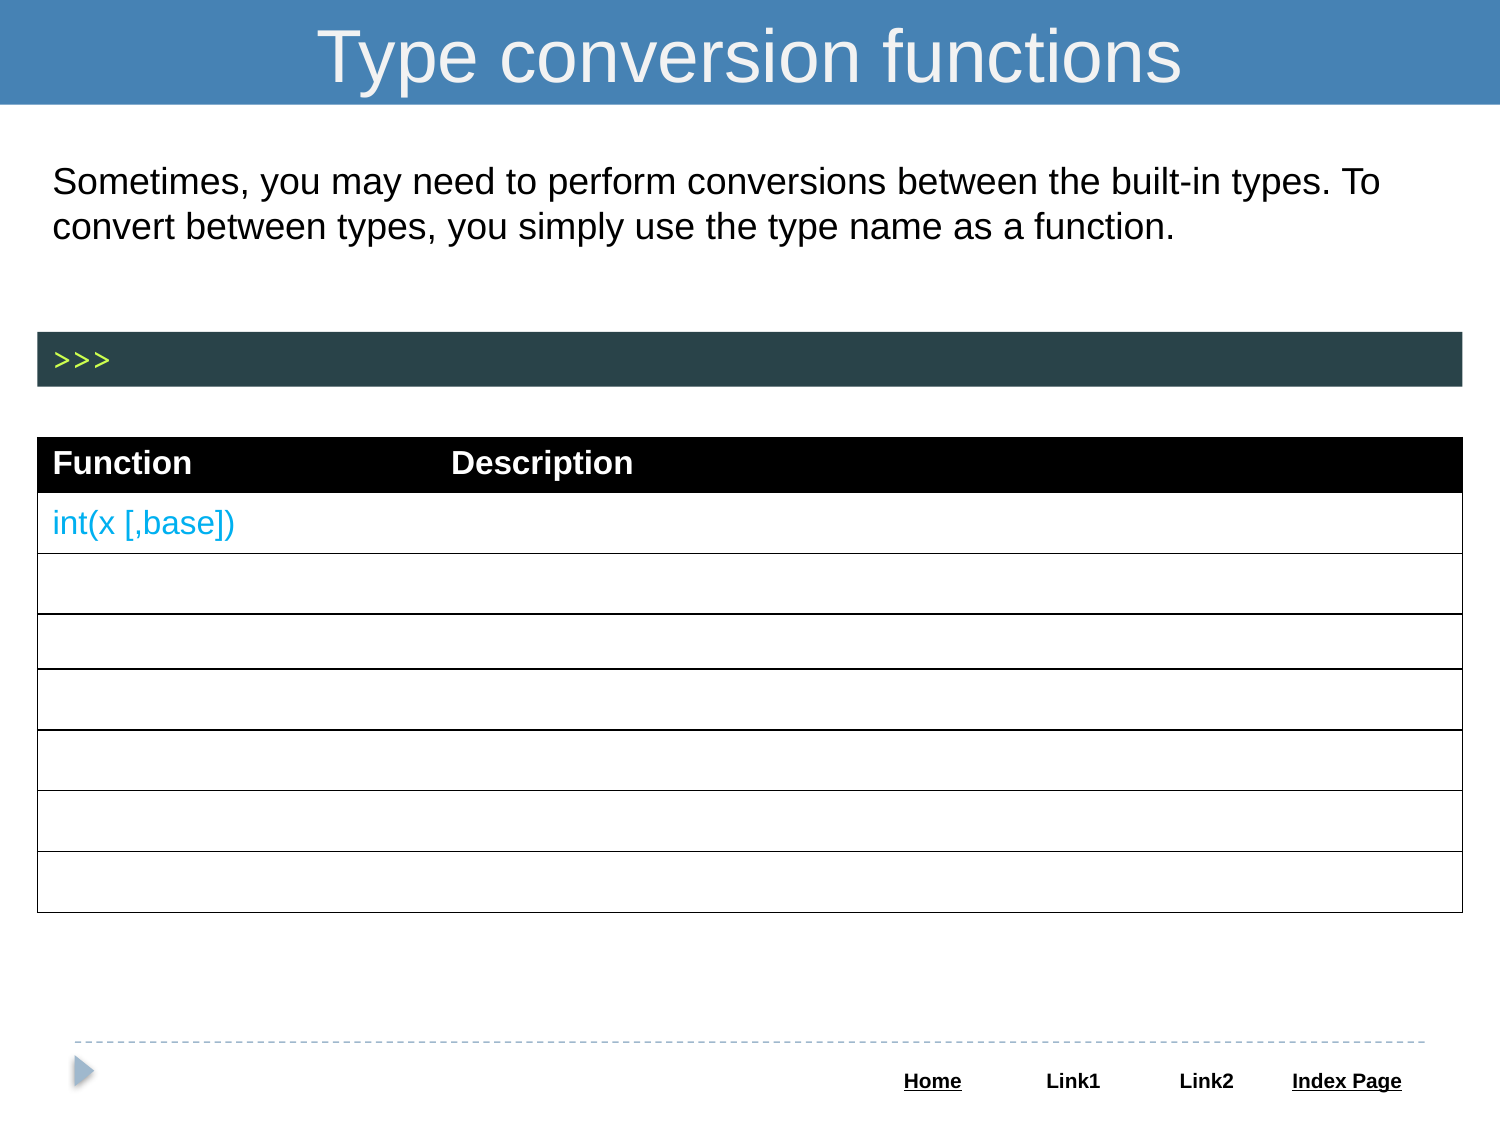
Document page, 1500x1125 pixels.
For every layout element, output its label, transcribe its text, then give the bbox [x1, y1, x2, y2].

table_cell [38, 731, 436, 790]
table_cell [436, 670, 1462, 729]
table_cell [38, 670, 436, 729]
table_header Function [38, 438, 436, 492]
text_box >>> [37, 331, 1463, 387]
table_cell [436, 615, 1462, 668]
table_cell [436, 852, 1462, 912]
table_cell [436, 731, 1462, 790]
table_cell [38, 554, 436, 613]
table_cell [436, 554, 1462, 613]
table_cell [38, 791, 436, 851]
table_cell int(x [,base]) [38, 493, 436, 553]
text_box Sometimes, you may need to perform conversions between the built-in types. To convert between types, you simply use the type name as a function. [37, 149, 1463, 255]
text_box Type conversion functions [0, 0, 1500, 105]
table_cell [436, 493, 1462, 553]
table_cell [436, 791, 1462, 851]
table_cell [38, 852, 436, 912]
table_header Description [436, 438, 1462, 492]
table_cell [38, 615, 436, 668]
